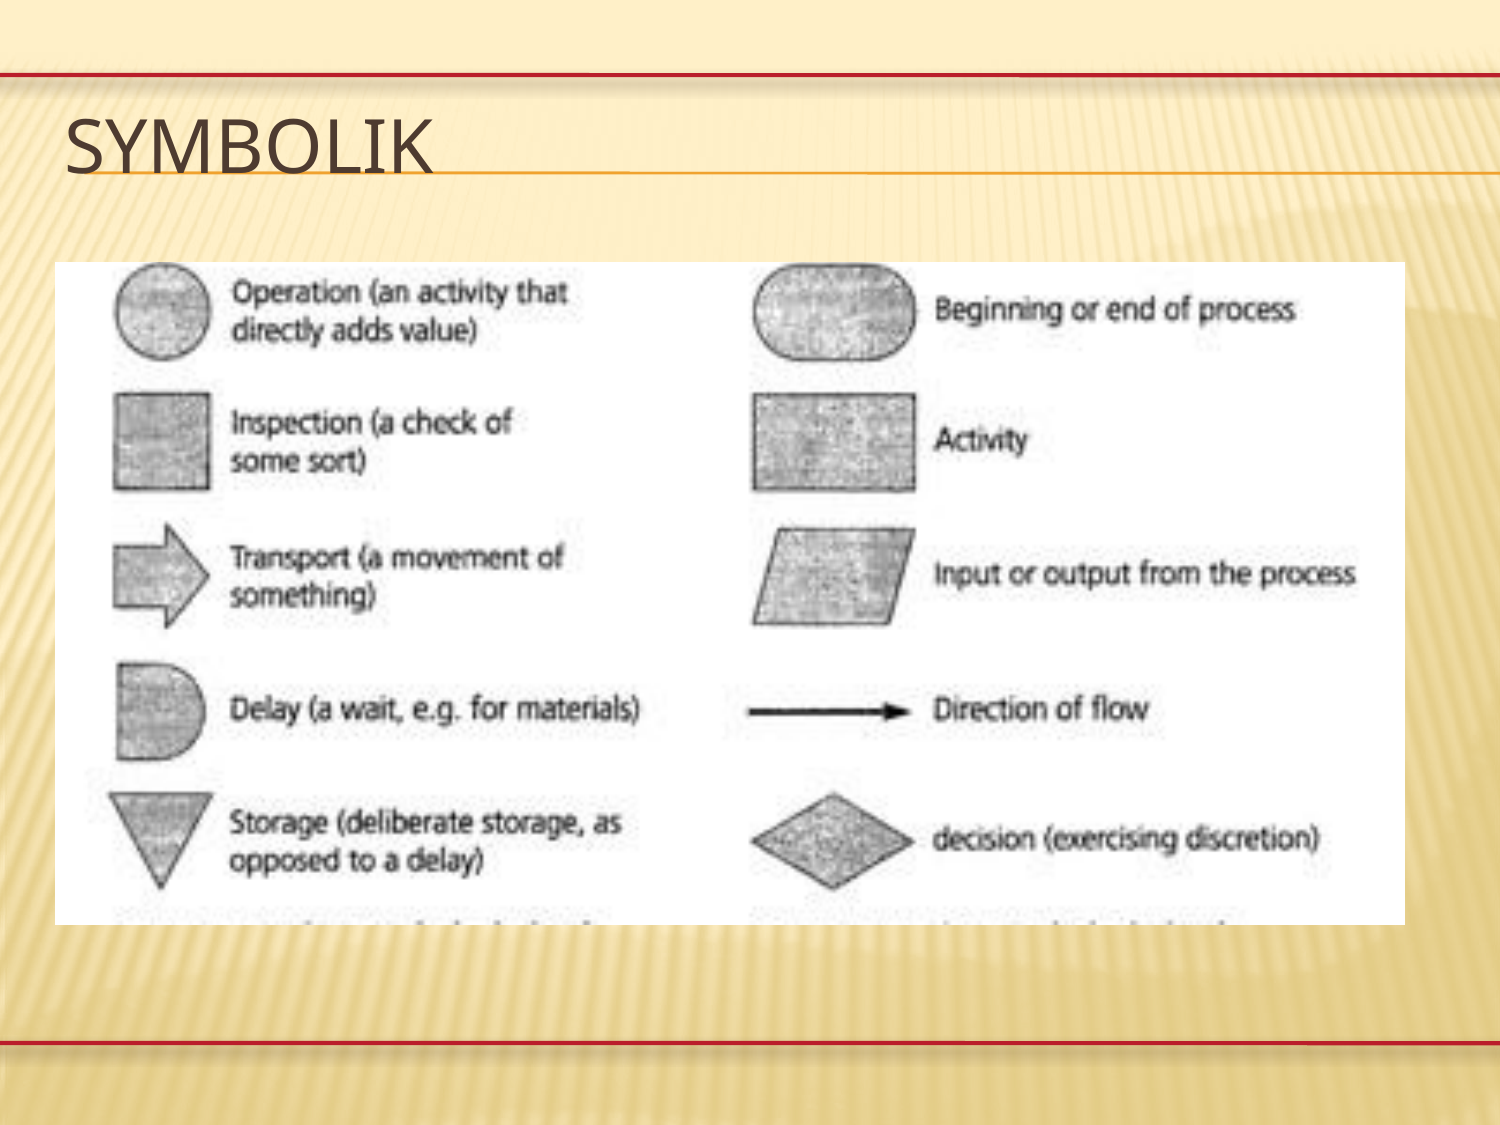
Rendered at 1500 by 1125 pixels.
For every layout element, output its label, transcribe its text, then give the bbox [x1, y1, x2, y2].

picture [54, 262, 1406, 925]
text_box [55, 113, 1500, 518]
title Symbolik [49, 75, 1475, 213]
